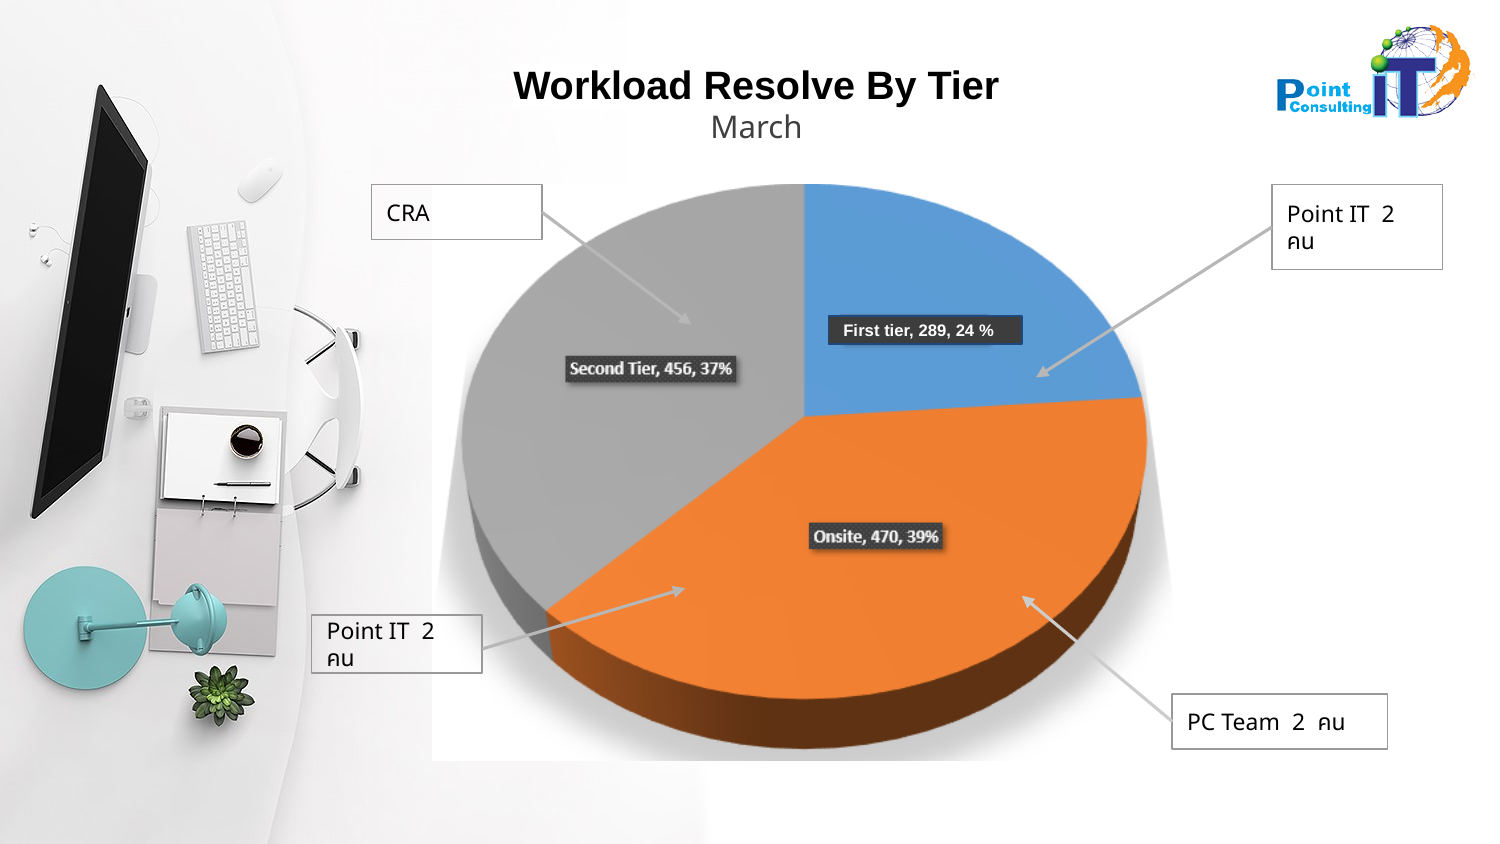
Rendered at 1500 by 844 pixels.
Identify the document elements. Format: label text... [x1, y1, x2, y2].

text_box PC Team 2 คน [1177, 694, 1388, 750]
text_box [541, 213, 692, 325]
text_box Point IT 2 คน [1271, 184, 1443, 270]
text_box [481, 588, 686, 650]
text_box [1035, 213, 1273, 378]
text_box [827, 312, 1137, 348]
text_box Point IT 2 คน [311, 614, 427, 673]
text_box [1021, 595, 1173, 724]
text_box Workload Resolve By Tier March [395, 43, 1118, 161]
text_box CRA [371, 184, 431, 240]
picture [0, 0, 1500, 844]
